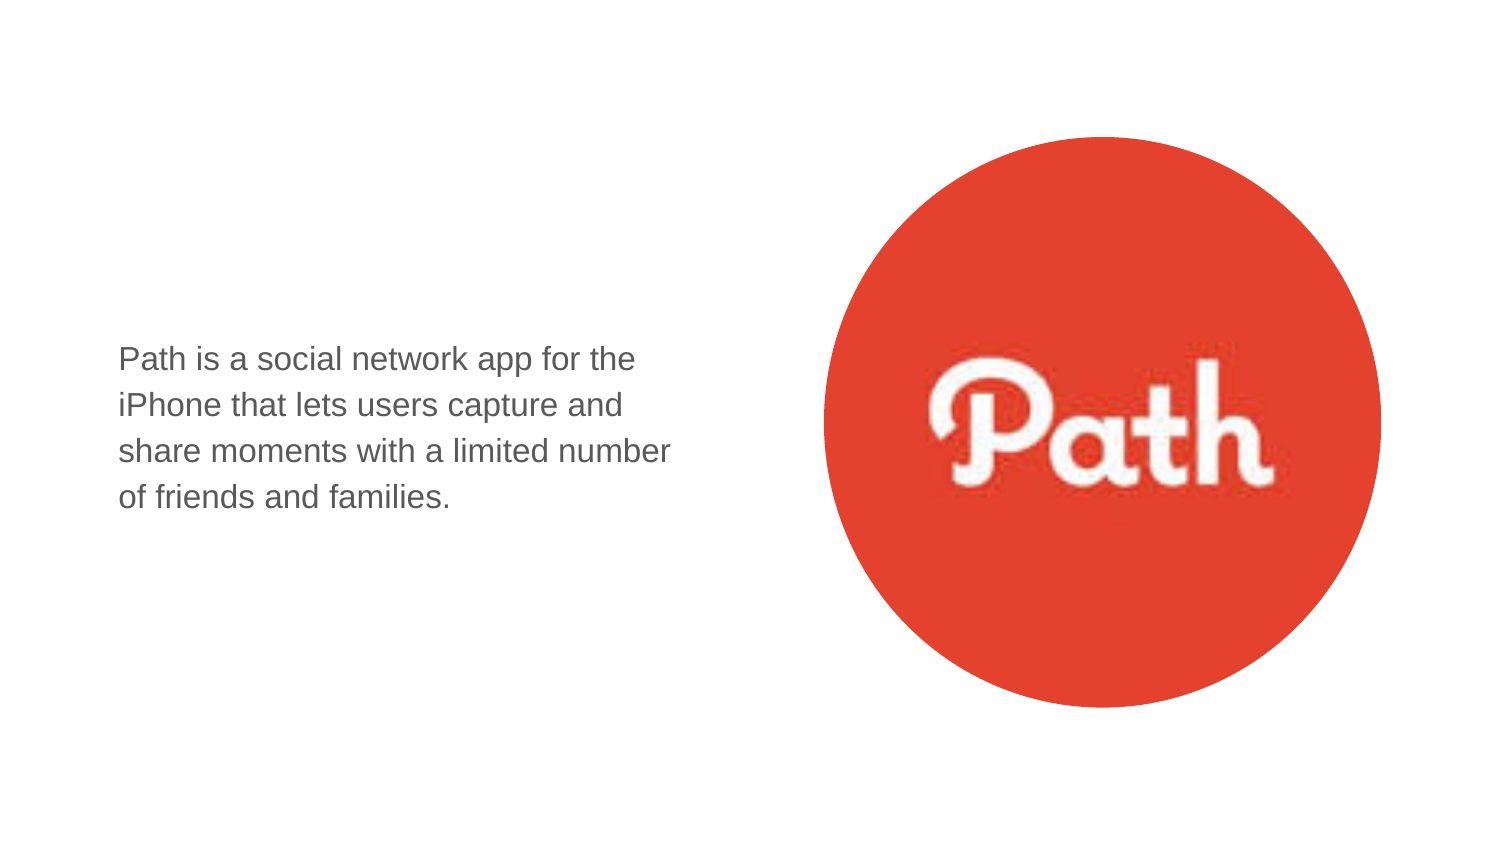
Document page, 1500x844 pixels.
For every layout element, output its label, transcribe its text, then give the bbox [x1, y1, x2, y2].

list Path is a social network app for the iPhone that lets users capture and share moments with a limited number of friends and families. [103, 162, 723, 684]
picture [823, 136, 1382, 708]
